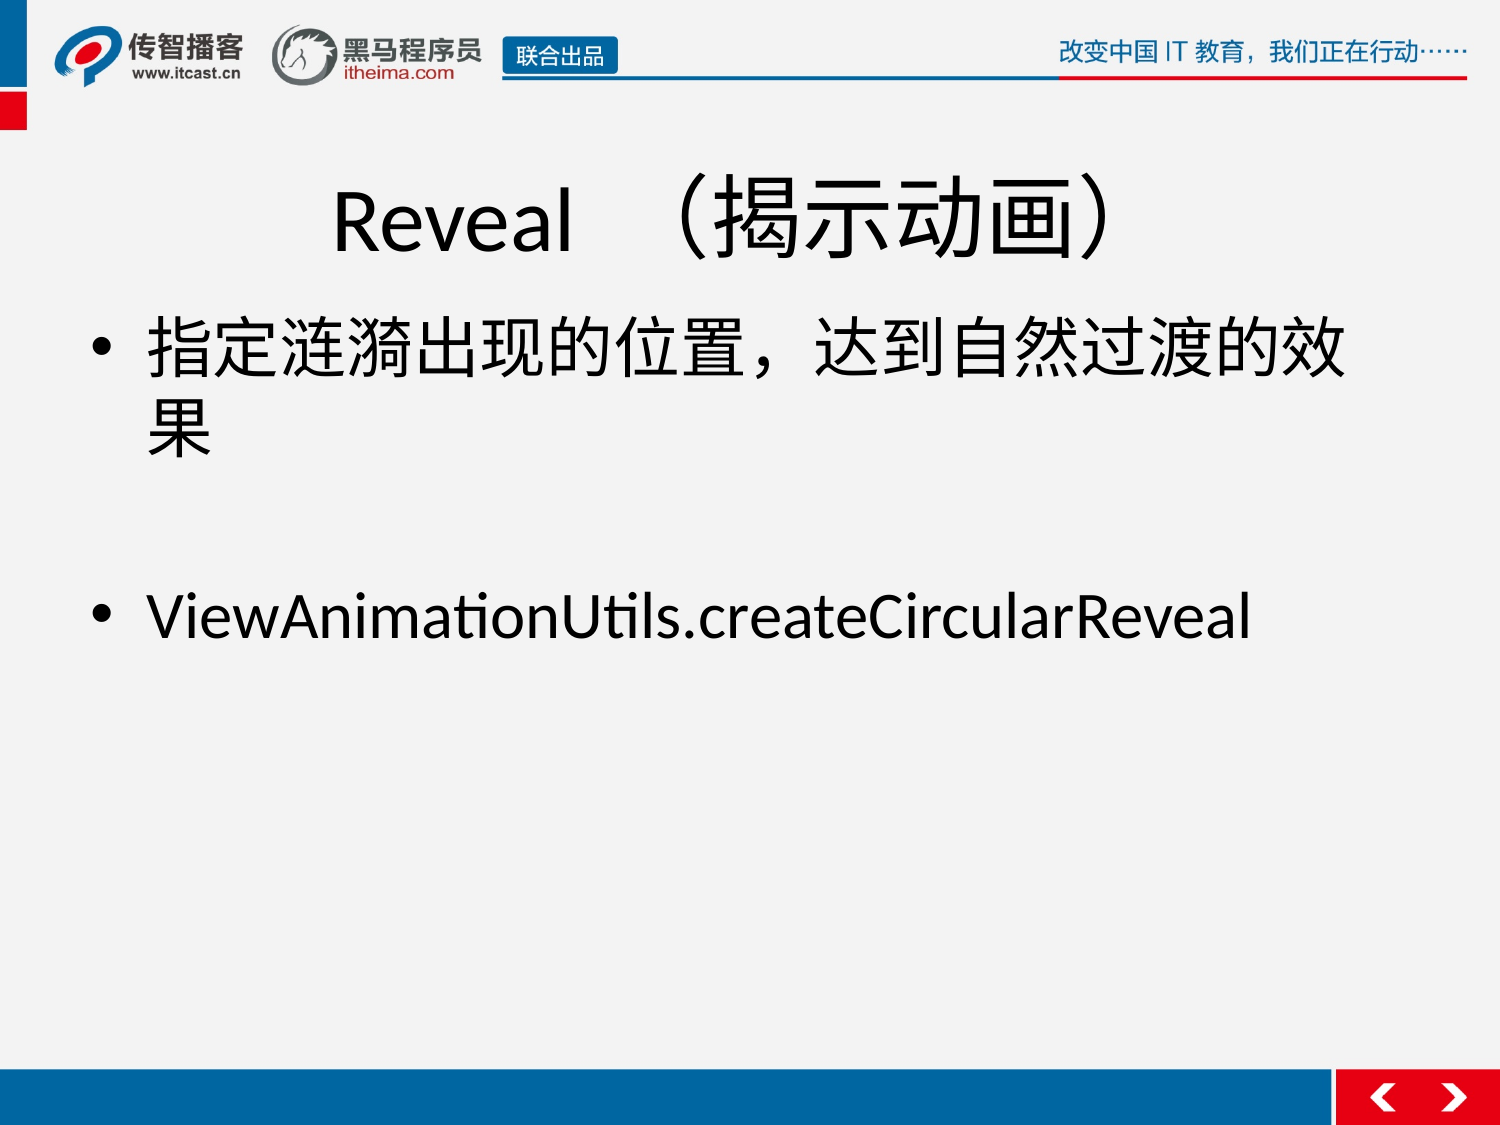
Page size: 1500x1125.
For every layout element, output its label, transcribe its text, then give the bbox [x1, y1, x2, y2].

picture [0, 0, 1500, 1125]
list 指定涟漪出现的位置，达到自然过渡的效果 ViewAnimationUtils.createCircularReveal [75, 297, 1425, 846]
title Reveal （揭示动画） [75, 151, 1425, 279]
